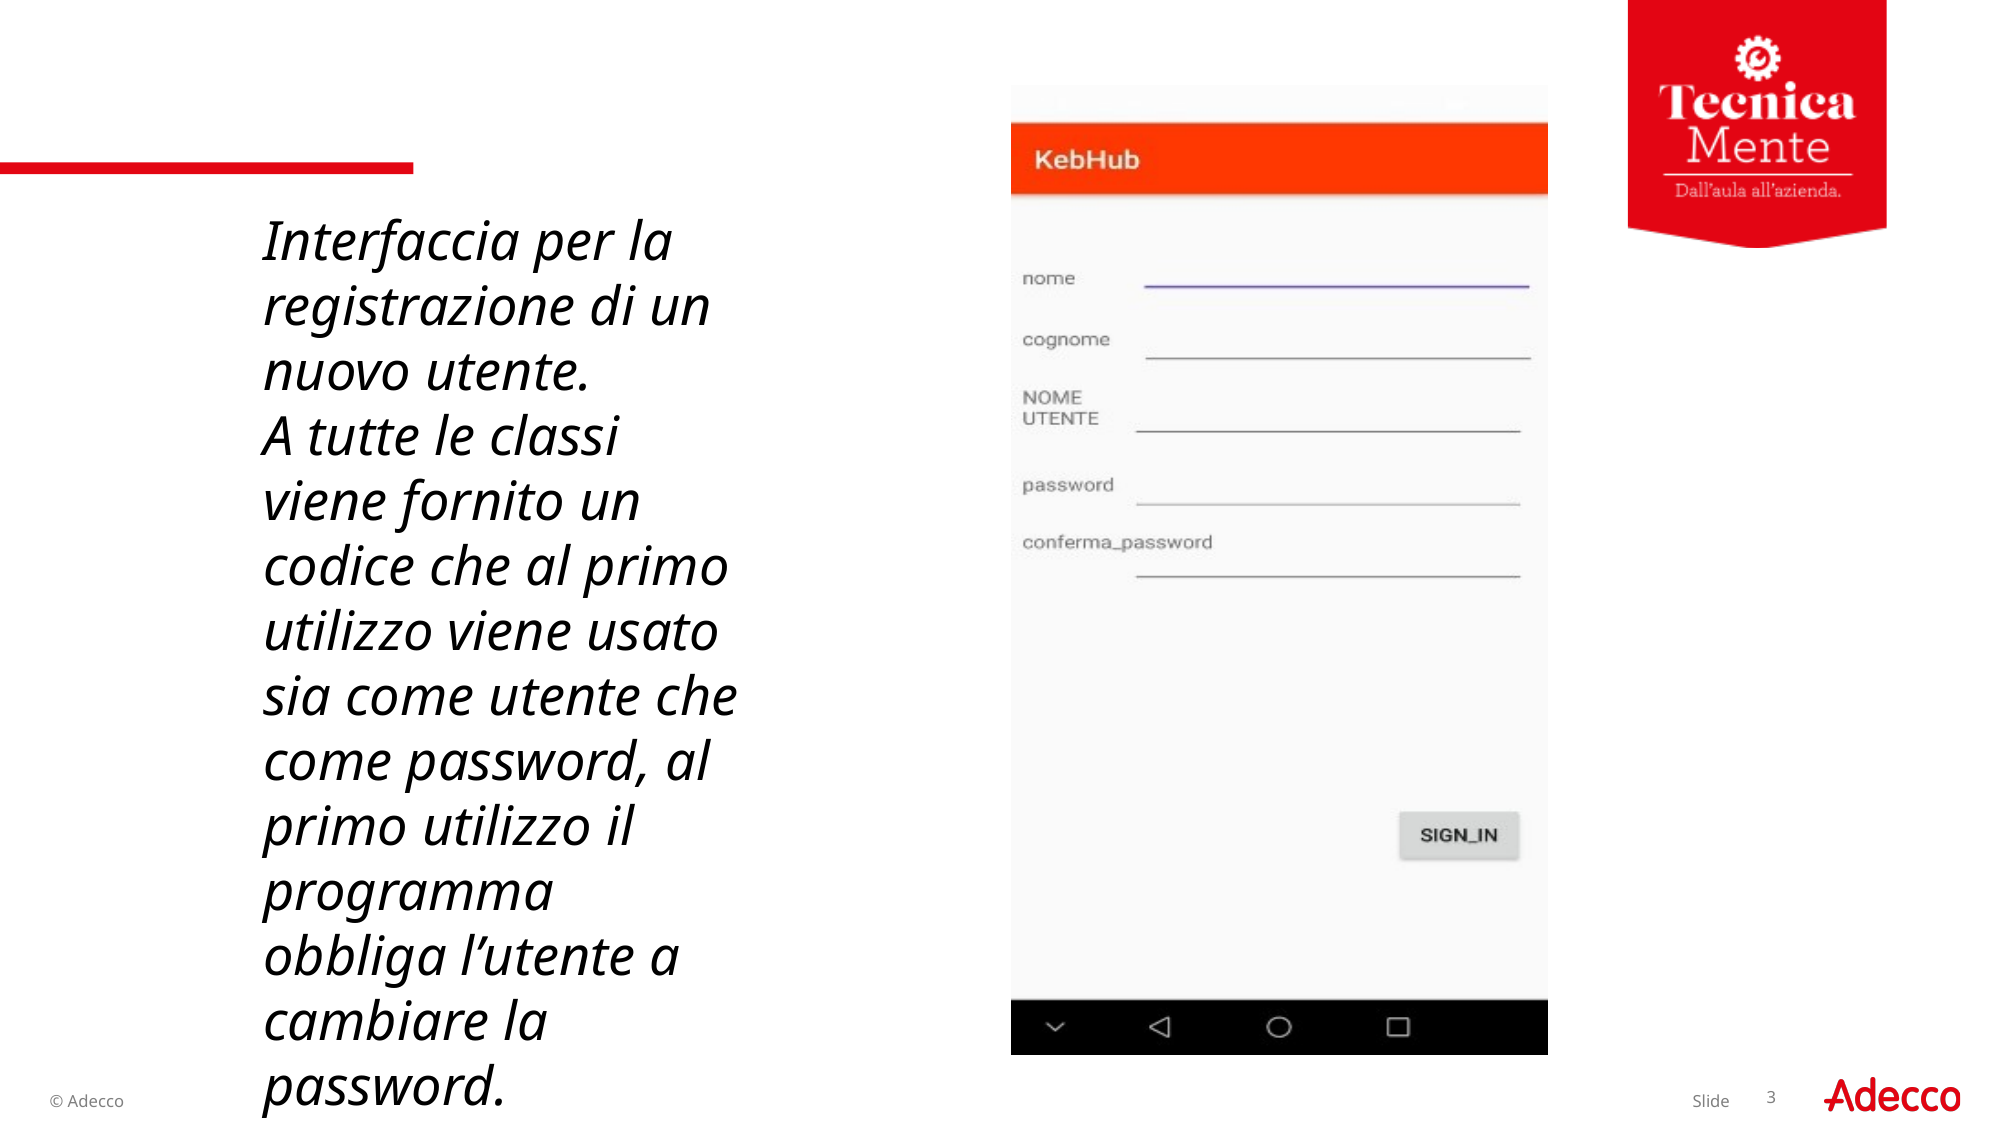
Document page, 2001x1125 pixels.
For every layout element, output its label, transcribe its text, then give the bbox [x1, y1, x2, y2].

picture [1824, 1077, 1961, 1114]
picture [1011, 85, 1548, 1055]
text_box Interfaccia per la registrazione di un nuovo utente. A tutte le classi viene fornito un codice che al primo utilizzo viene usato sia come utente che come password, al primo utilizzo il programma obbliga l’utente a cambiare la password. [248, 199, 761, 1125]
